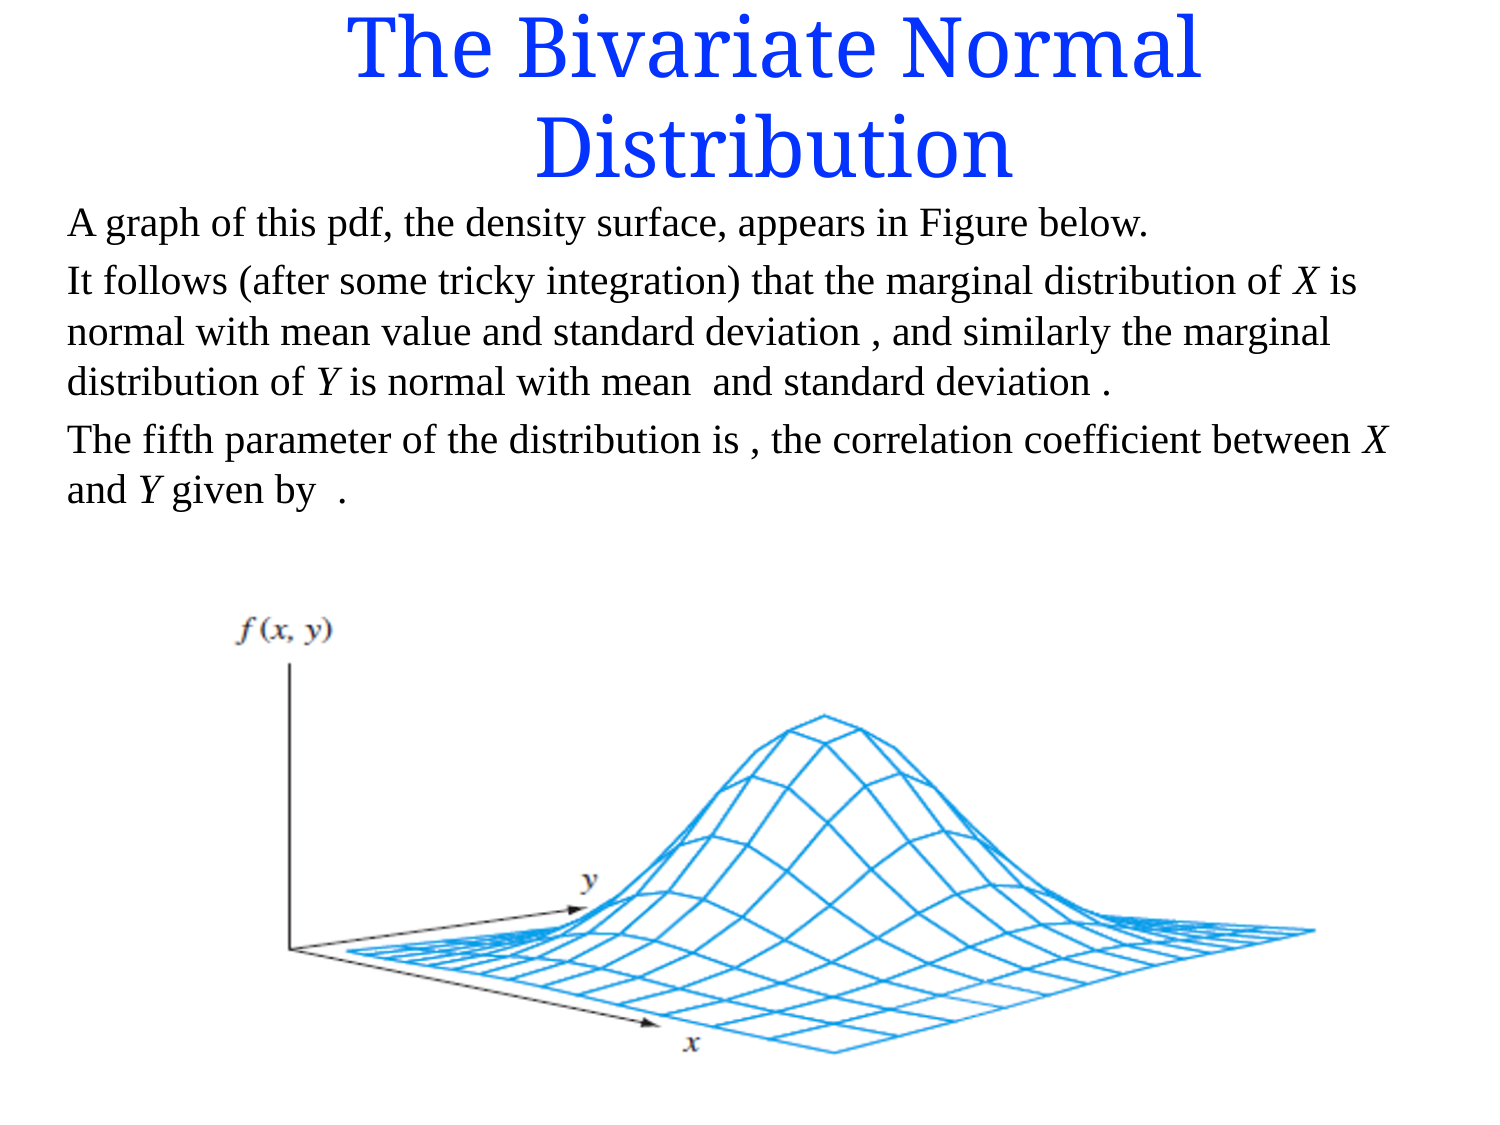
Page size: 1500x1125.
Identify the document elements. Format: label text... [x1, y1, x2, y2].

title The Bivariate Normal Distribution [99, 0, 1450, 188]
picture [199, 560, 1358, 1076]
